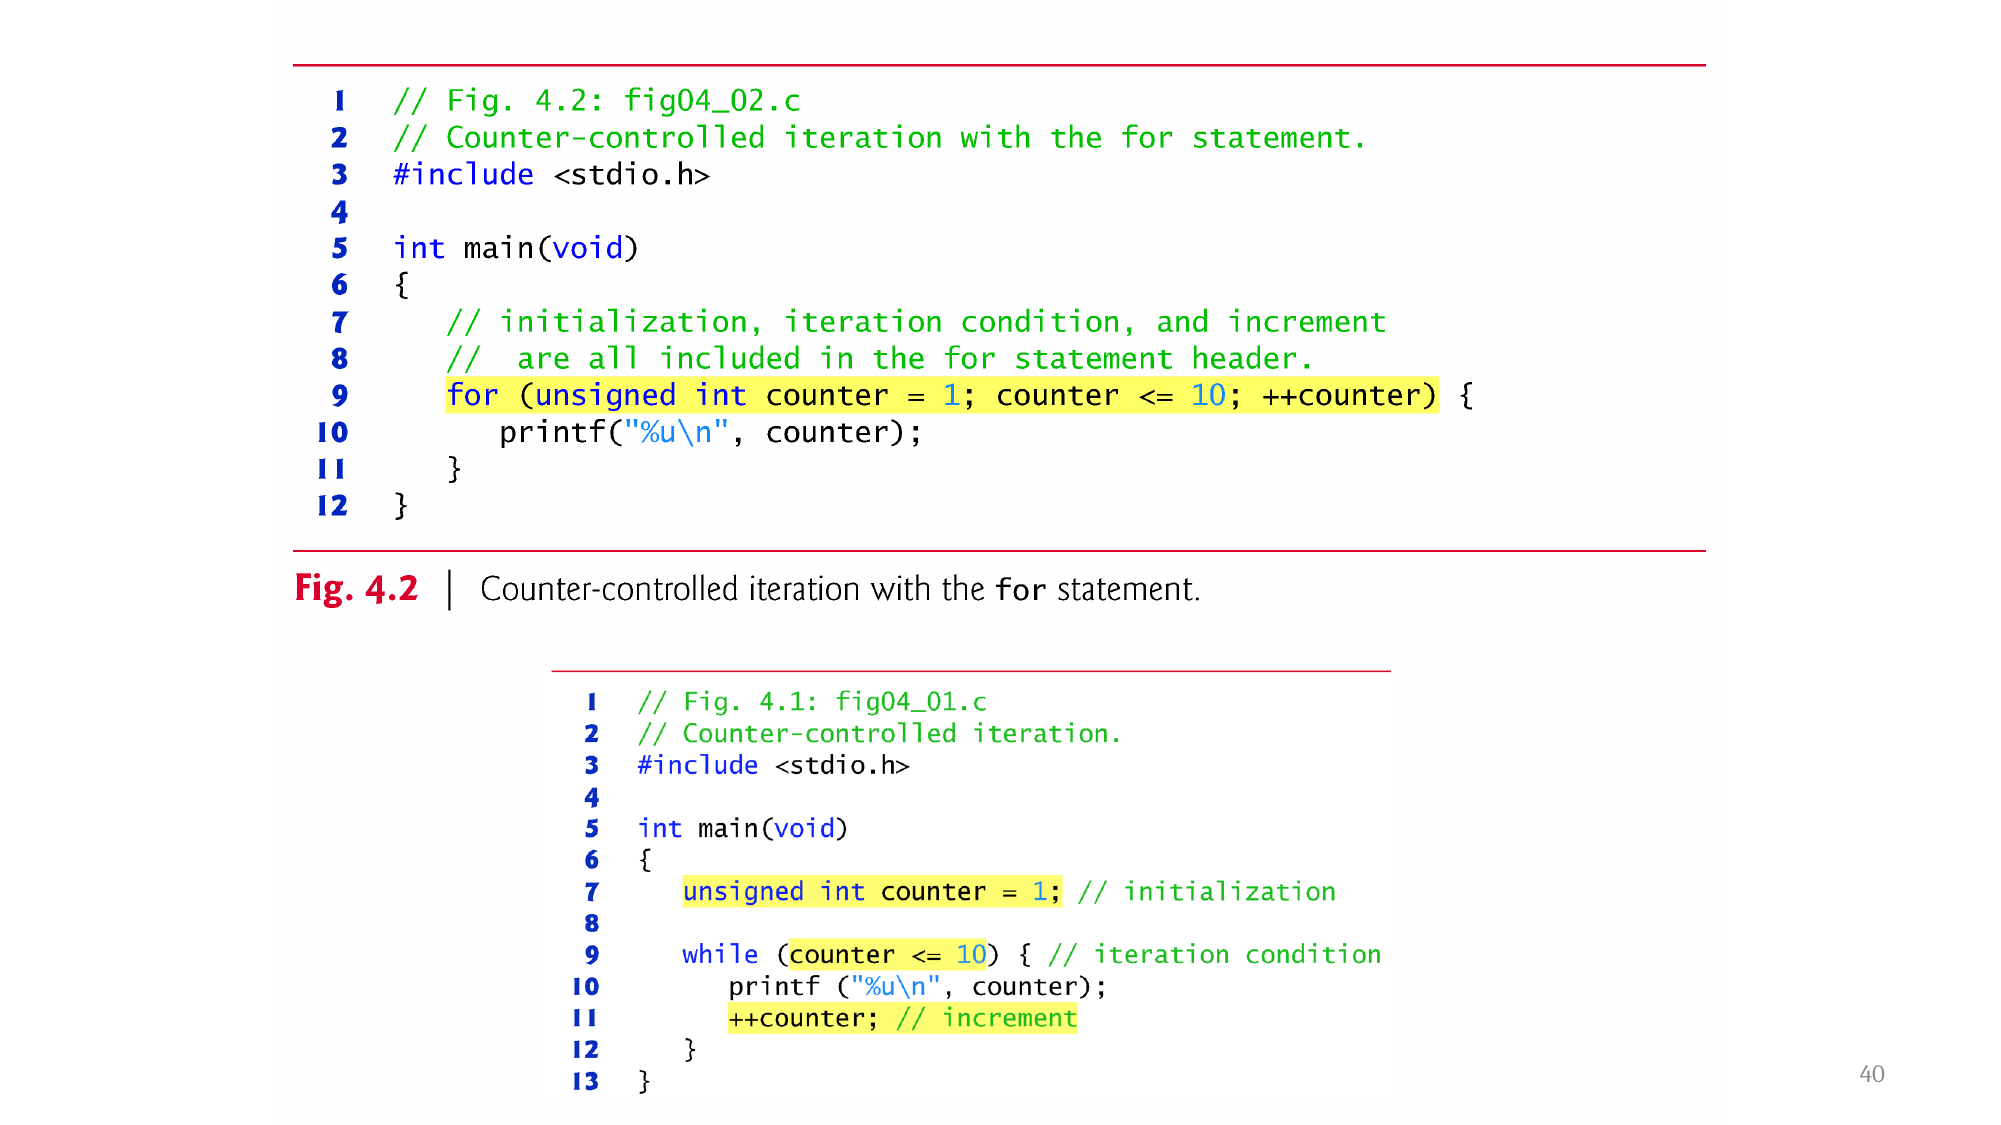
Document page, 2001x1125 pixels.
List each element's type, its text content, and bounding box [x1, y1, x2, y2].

picture [271, 0, 1729, 1125]
slide_number 40 [1731, 1042, 1900, 1103]
